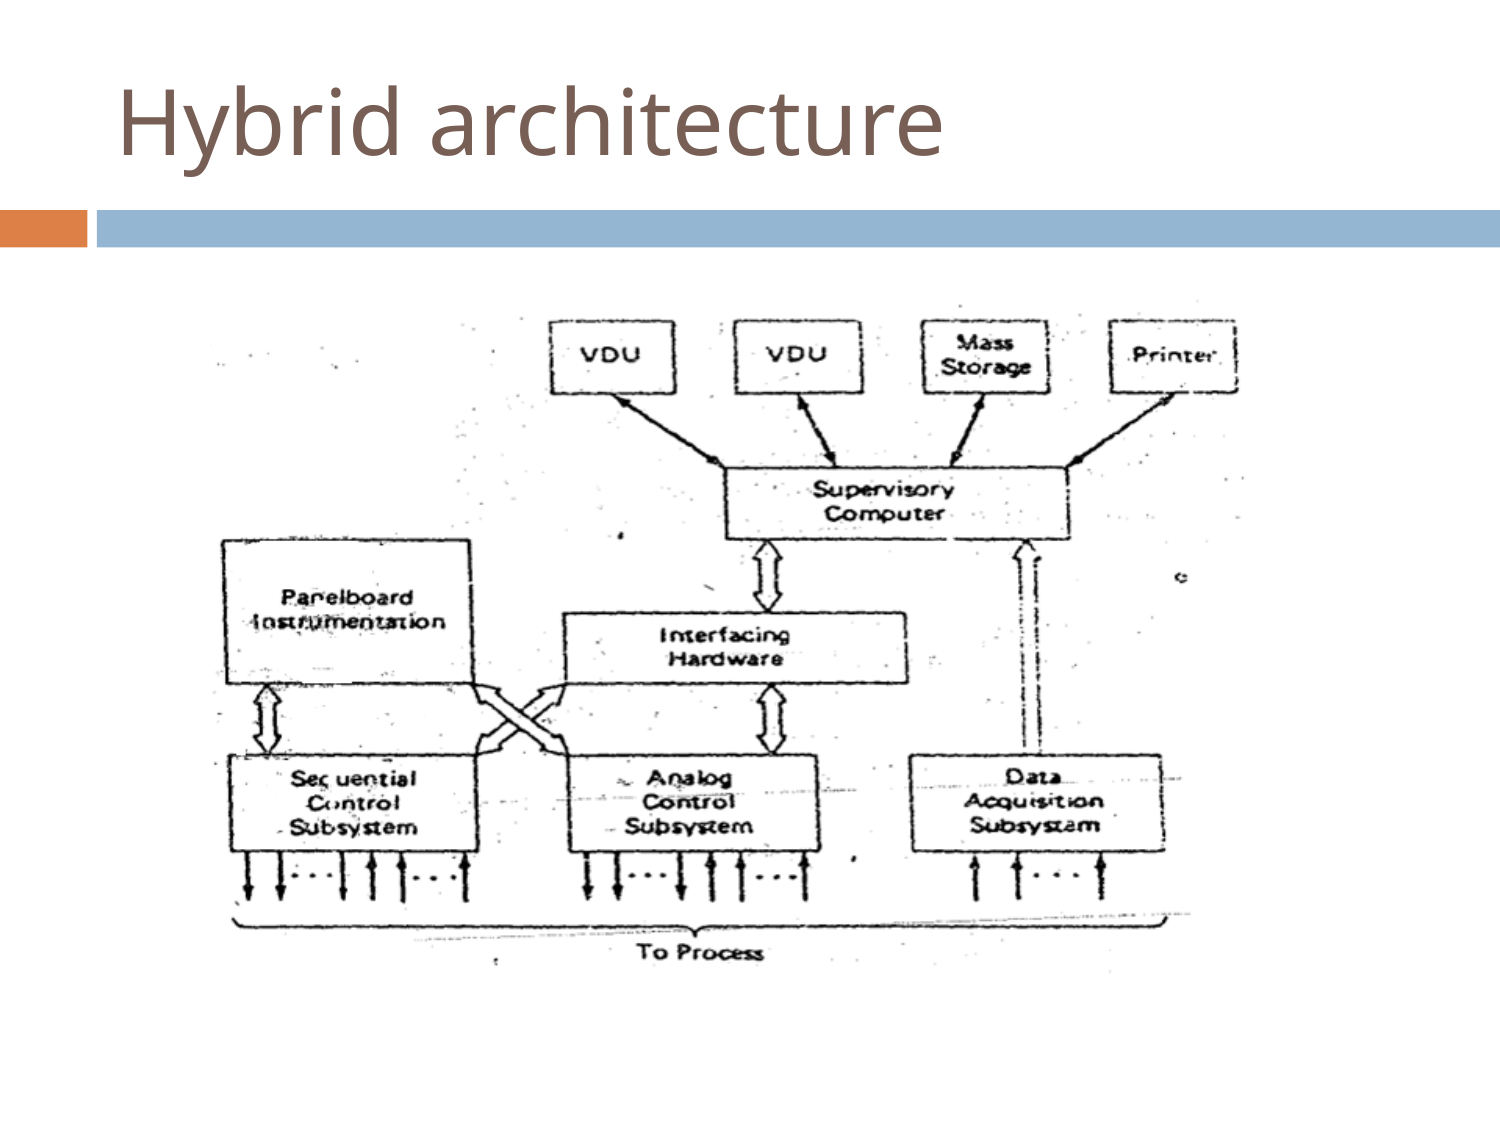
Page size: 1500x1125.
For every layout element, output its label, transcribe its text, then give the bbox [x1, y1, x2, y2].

title Hybrid architecture [100, 37, 1438, 200]
picture [210, 292, 1251, 978]
